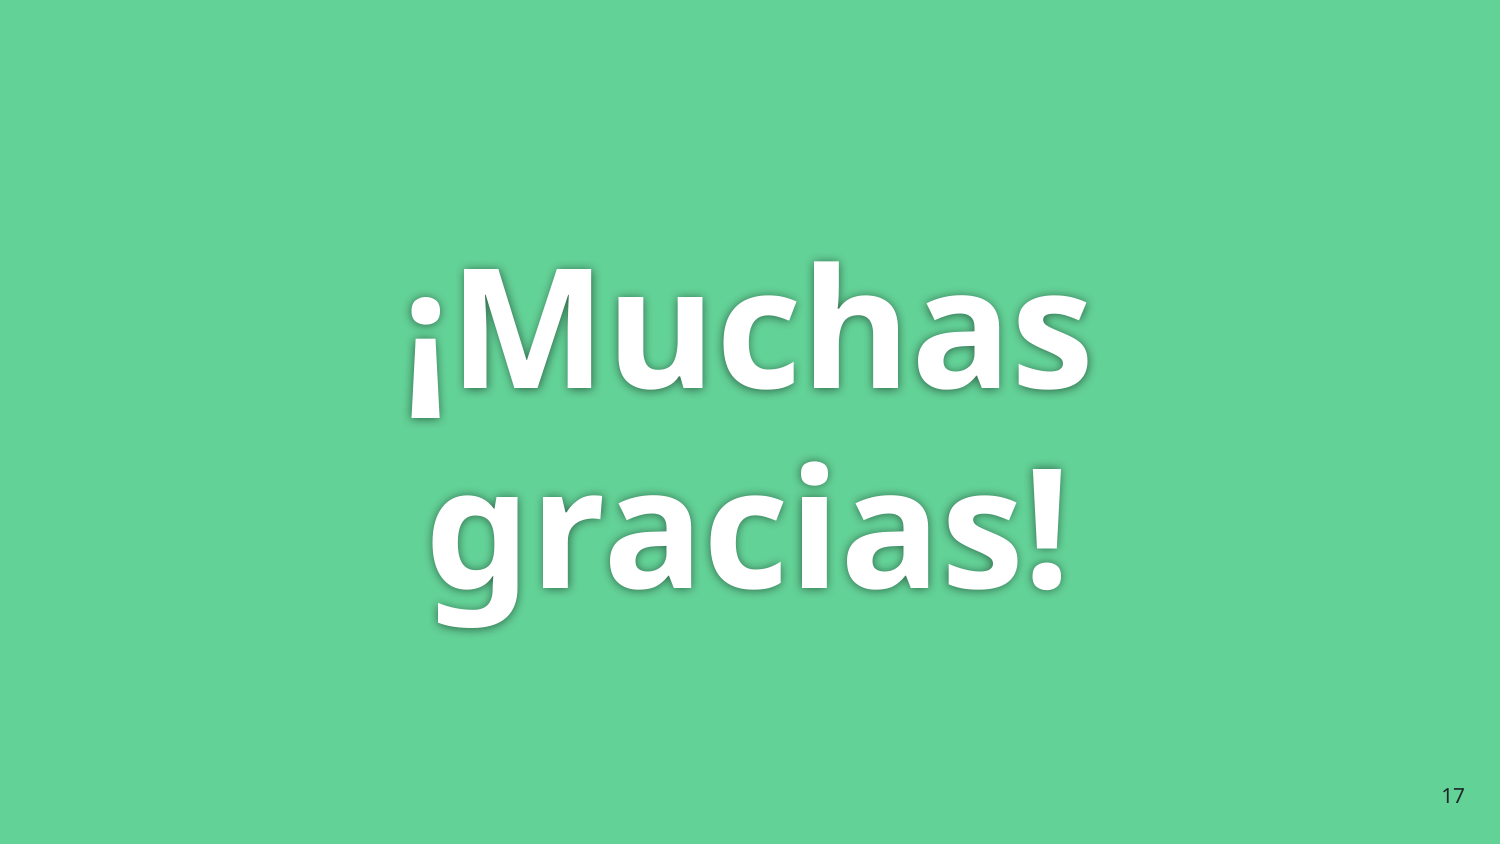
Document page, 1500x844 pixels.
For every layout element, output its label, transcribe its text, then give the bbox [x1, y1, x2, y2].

slide_number 17 [1389, 764, 1480, 830]
title ¡Muchas gracias! [80, 86, 1417, 758]
